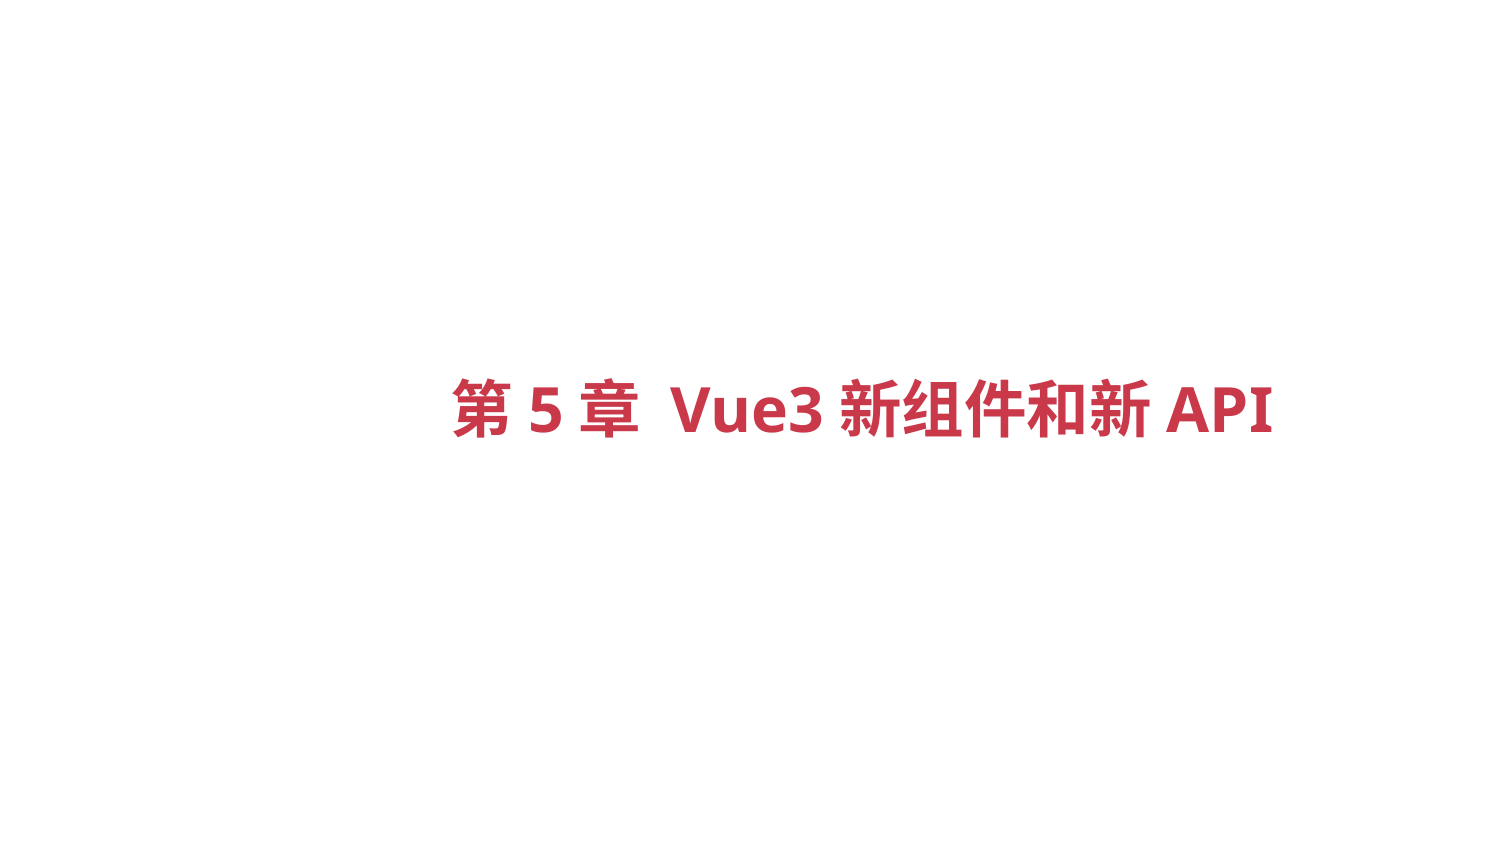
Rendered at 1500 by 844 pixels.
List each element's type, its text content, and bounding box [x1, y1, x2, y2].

text_box 第5章 Vue3新组件和新API [436, 362, 1289, 453]
